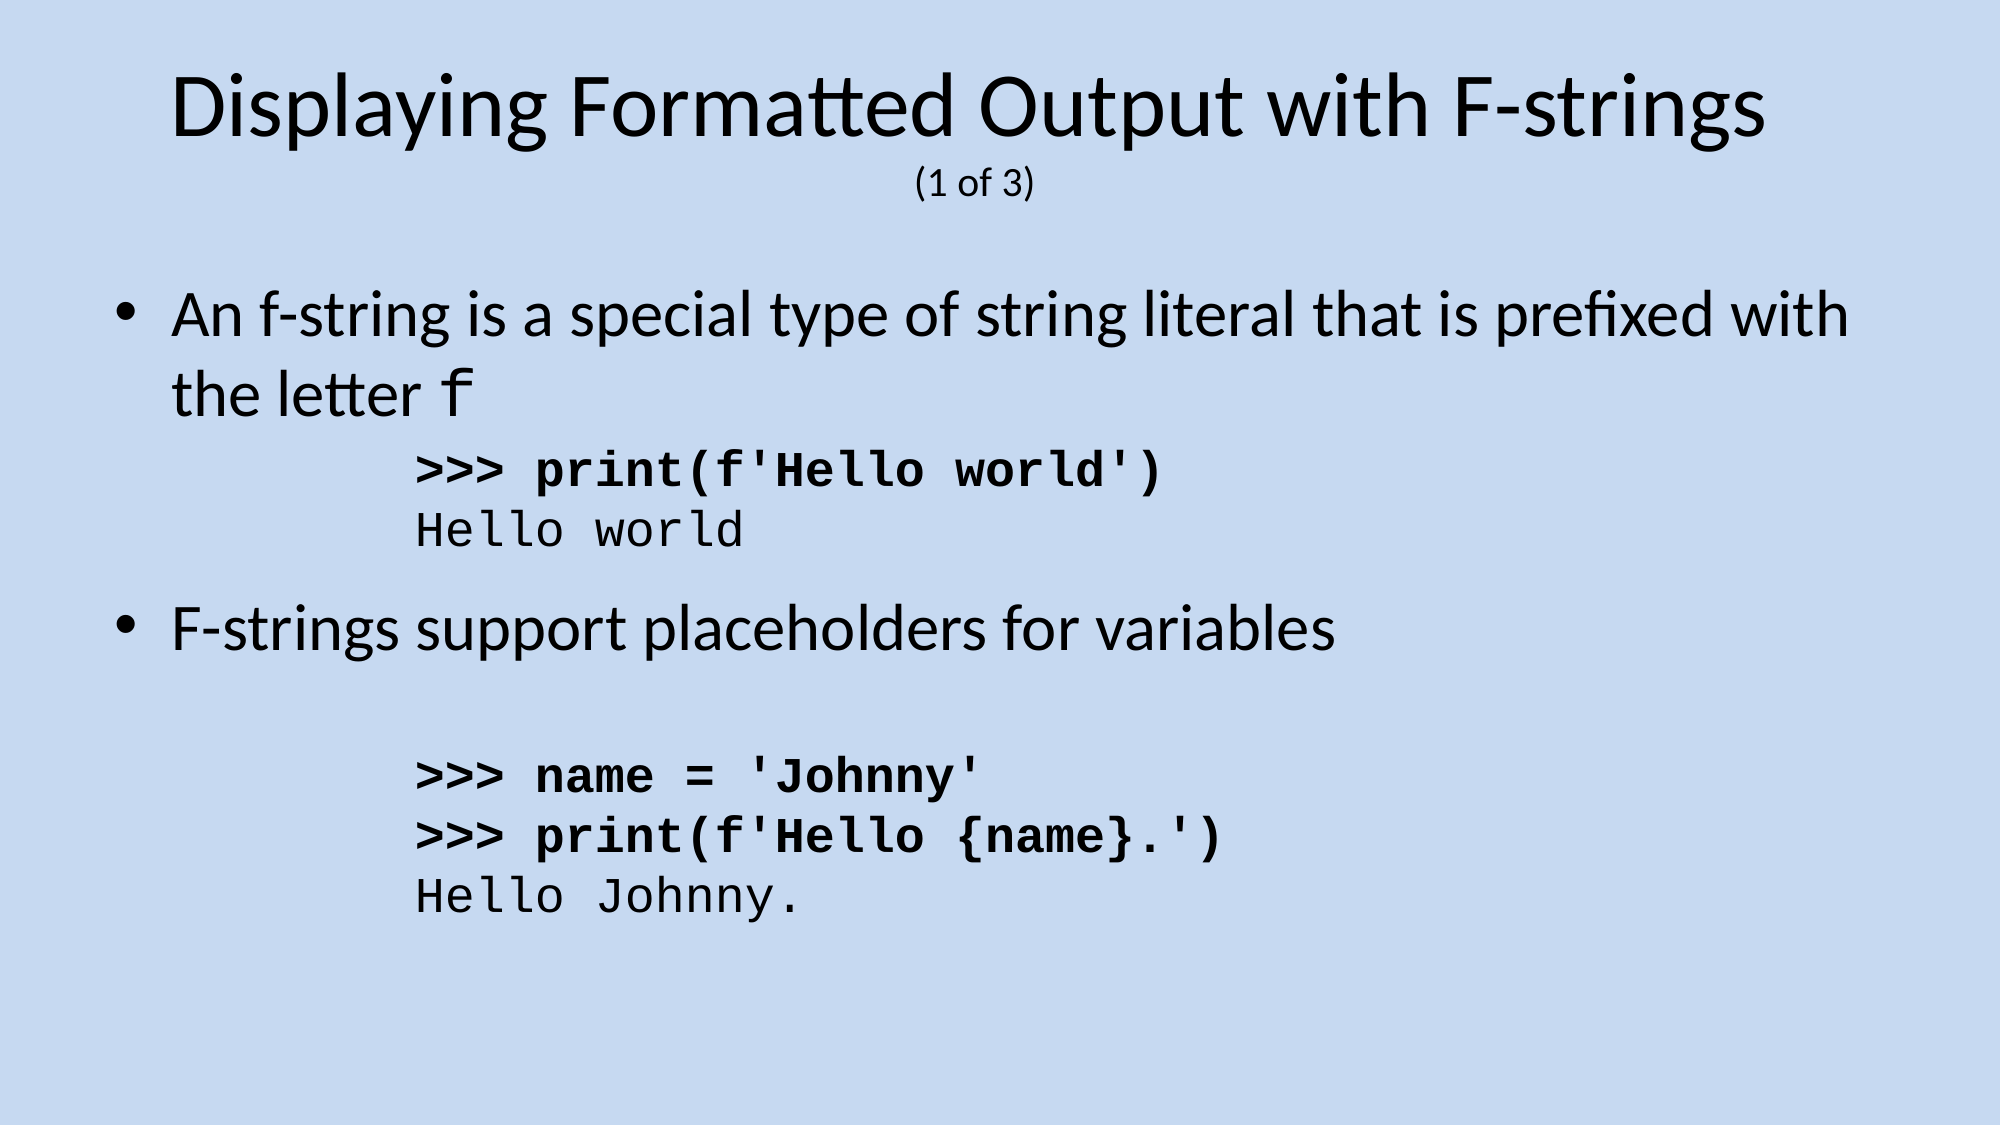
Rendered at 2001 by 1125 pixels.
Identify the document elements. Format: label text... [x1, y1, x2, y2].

list An f-string is a special type of string literal that is prefixed with the letter f F-strings support placeholders for variables [99, 262, 1900, 1005]
text_box >>> name = 'Johnny' >>> print(f'Hello {name}.') Hello Johnny. [399, 735, 1500, 930]
text_box >>> print(f'Hello world') Hello world [399, 429, 1250, 564]
title Displaying Formatted Output with F-strings (1 of 3) [99, 35, 1850, 216]
